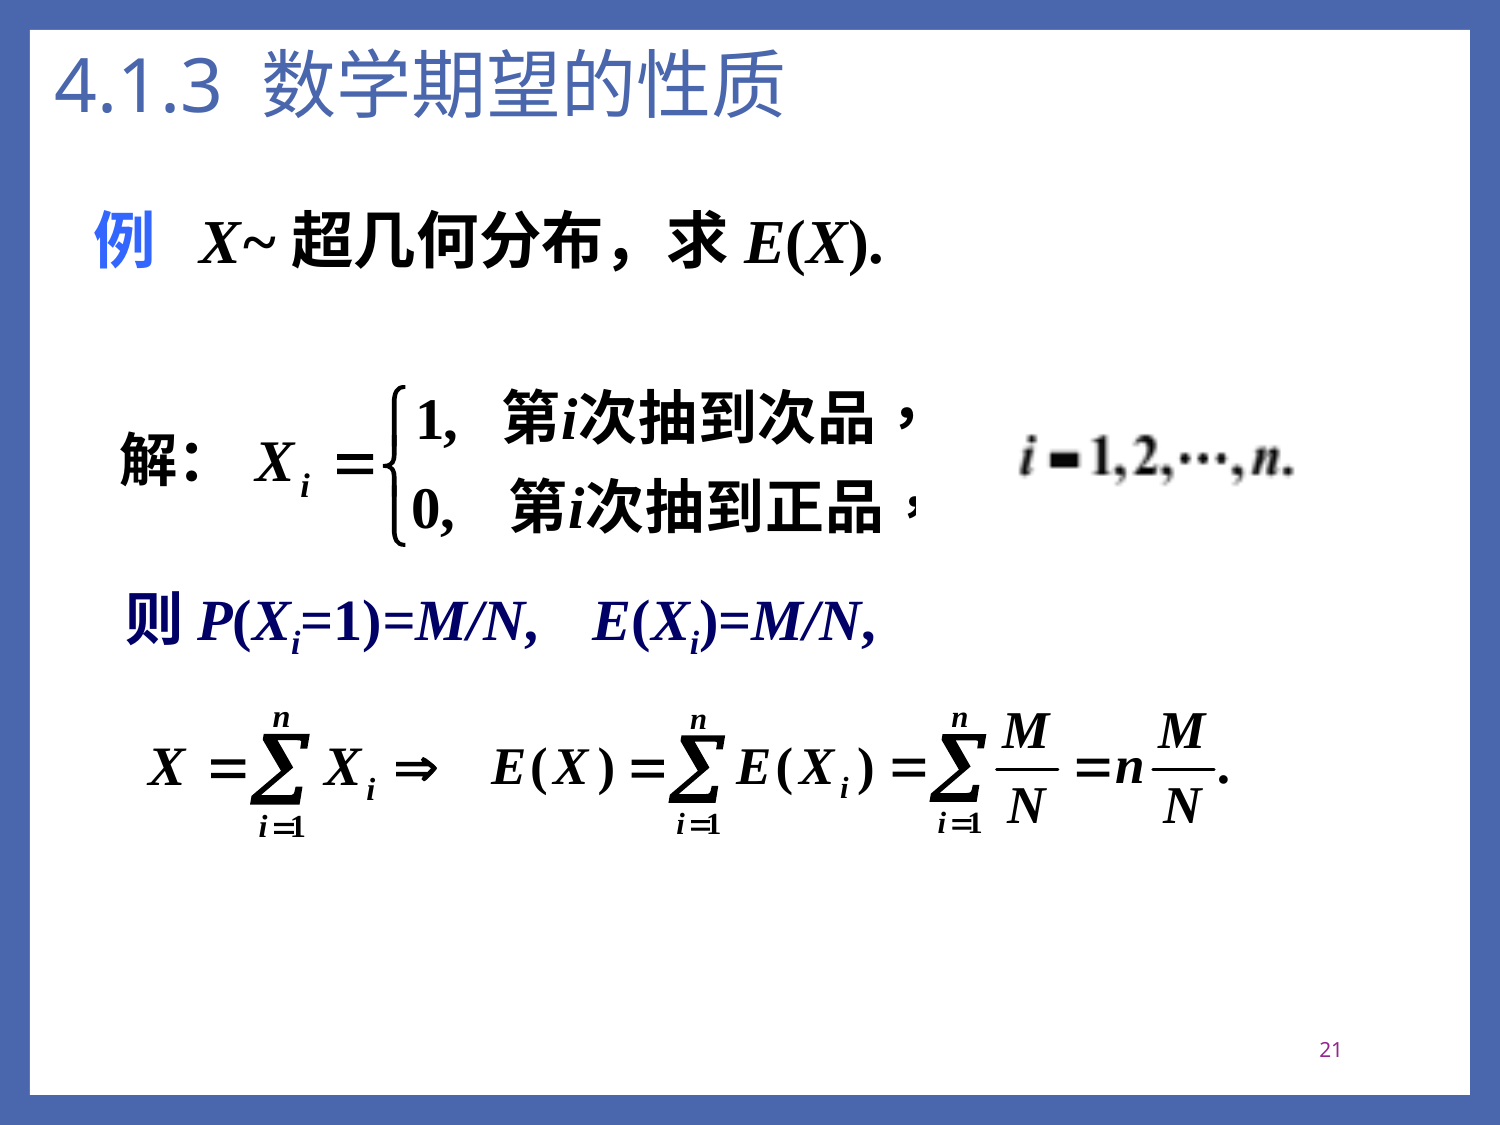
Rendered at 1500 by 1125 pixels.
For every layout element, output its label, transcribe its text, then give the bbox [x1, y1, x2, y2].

title 4.1.3 数学期望的性质 [39, 40, 1281, 137]
text_box 例 X~超几何分布，求E(X). [78, 194, 900, 284]
slide_number 21 [1147, 1020, 1358, 1081]
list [241, 373, 916, 561]
text_box 则P(Xi=1)=M/N, [35, 574, 502, 670]
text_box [135, 692, 462, 851]
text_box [480, 695, 876, 847]
text_box E(Xi)=M/N, [502, 574, 892, 670]
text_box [879, 694, 1239, 846]
text_box 解： [104, 415, 236, 501]
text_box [1014, 422, 1302, 491]
